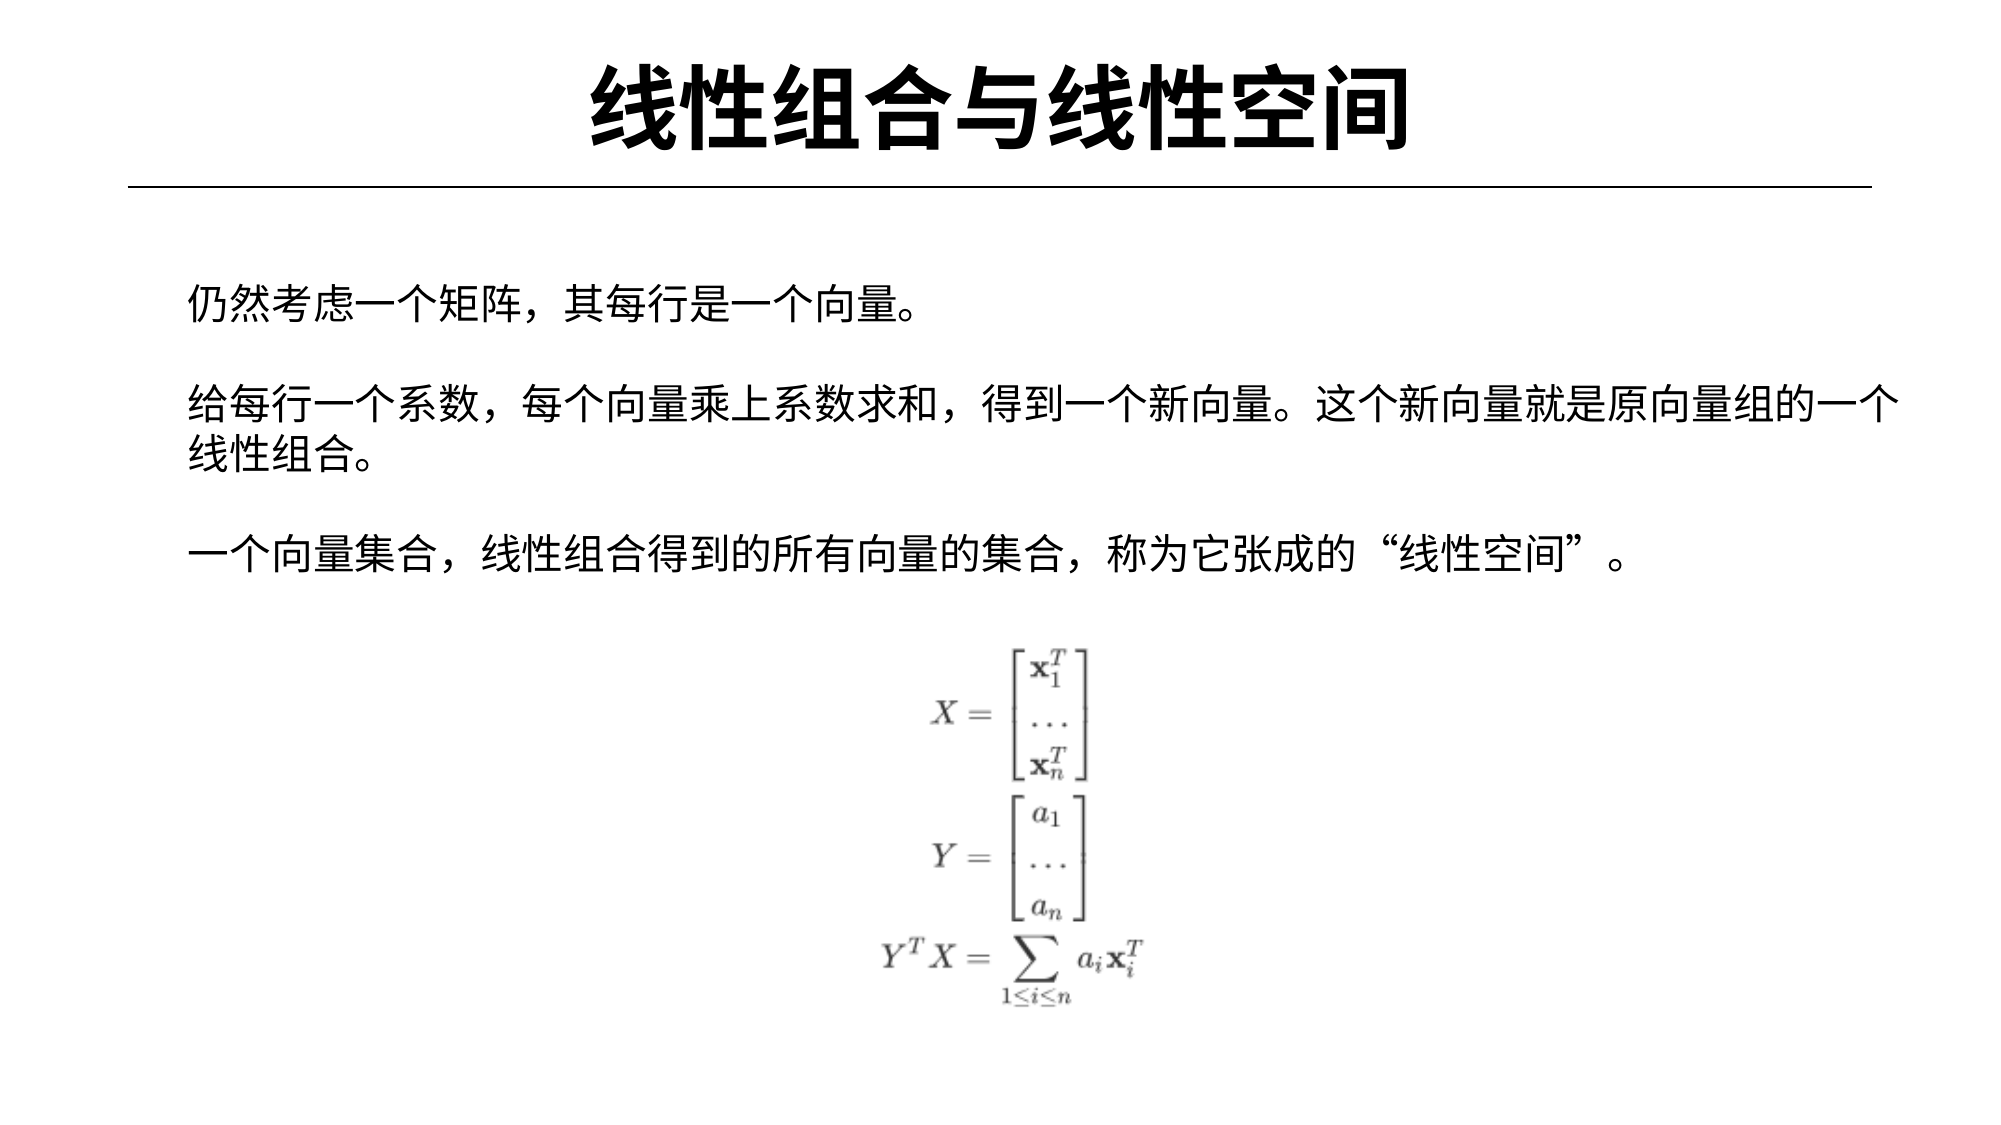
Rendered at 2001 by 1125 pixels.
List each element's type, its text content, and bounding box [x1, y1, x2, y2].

text_box 仍然考虑一个矩阵，其每行是一个向量。 给每行一个系数，每个向量乘上系数求和，得到一个新向量。这个新向量就是原向量组的一个线性组合。 一个向量集合，线性组合得到的所有向量的集合，称为它张成的“线性空间”。 [173, 270, 1931, 586]
title 线性组合与线性空间 [249, 18, 1750, 171]
picture [824, 634, 1176, 1022]
